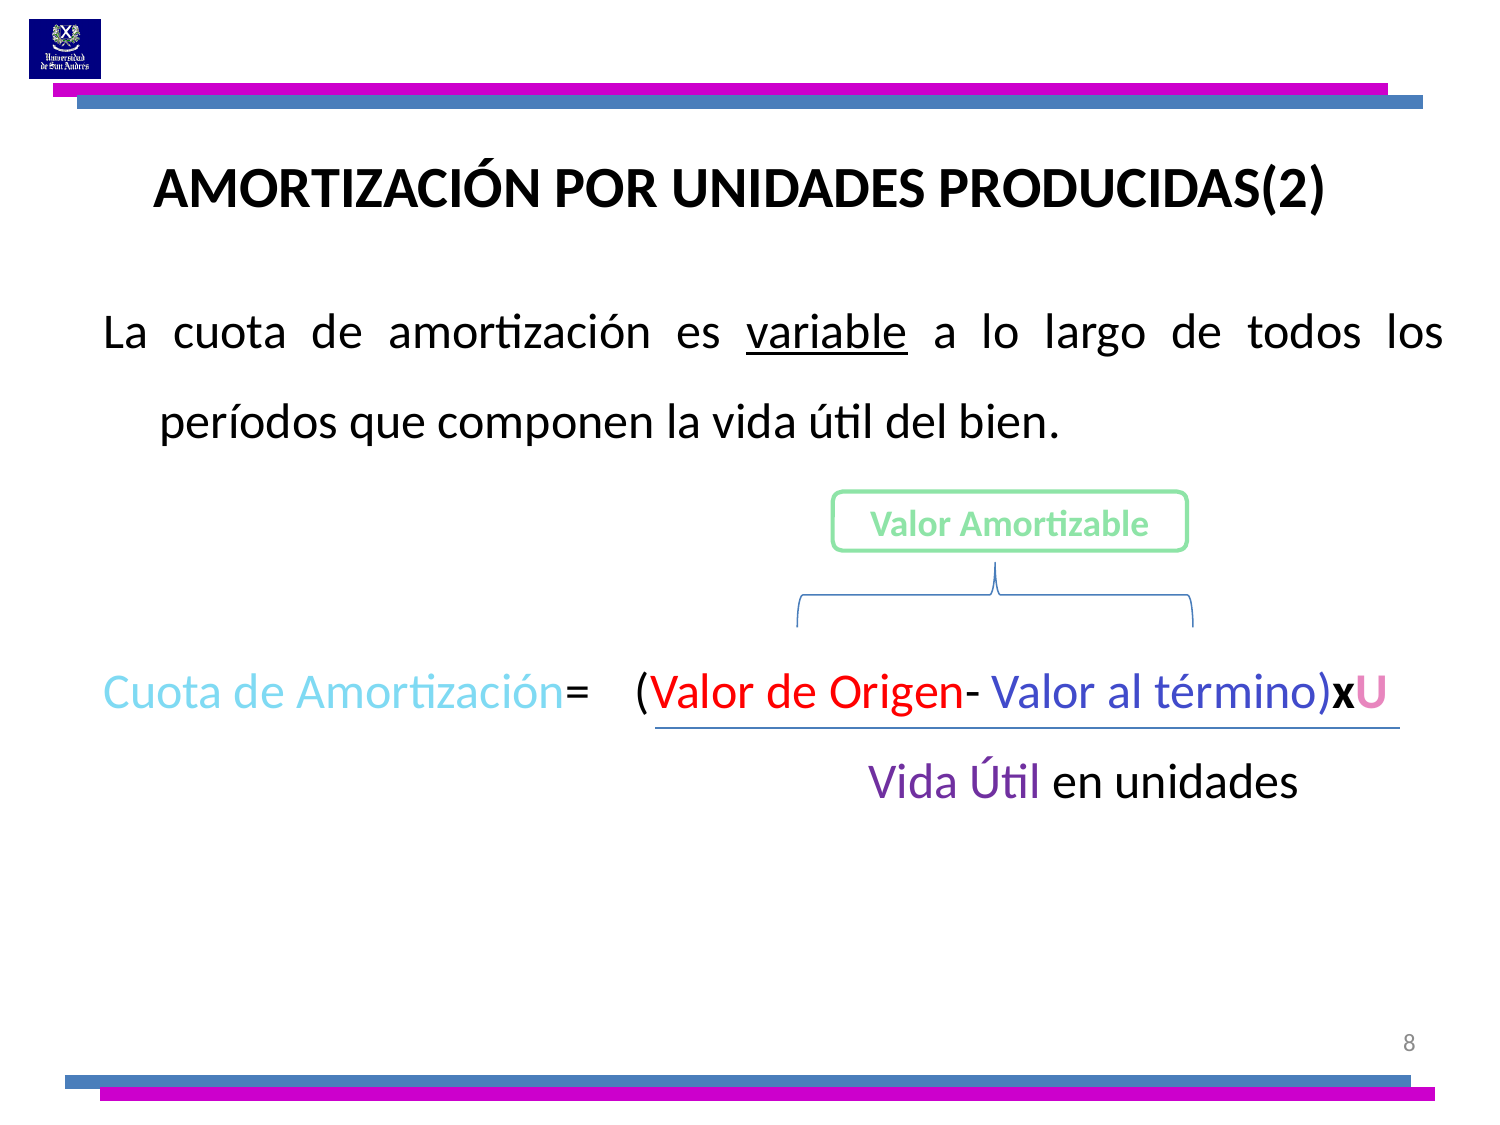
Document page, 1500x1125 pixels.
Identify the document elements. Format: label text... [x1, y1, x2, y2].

text_box La cuota de amortización es variable a lo largo de todos los períodos que componen la vida útil del bien. Cuota de Amortización= (Valor de Origen- Valor al término)xU Vida Útil en unidades [88, 216, 1459, 1116]
text_box [796, 561, 1194, 628]
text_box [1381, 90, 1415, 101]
text_box Valor Amortizable [830, 489, 1190, 553]
text_box [147, 196, 1400, 216]
text_box AMORTIZACIÓN POR UNIDADES PRODUCIDAS(2) [64, 98, 1415, 278]
picture [29, 18, 101, 79]
